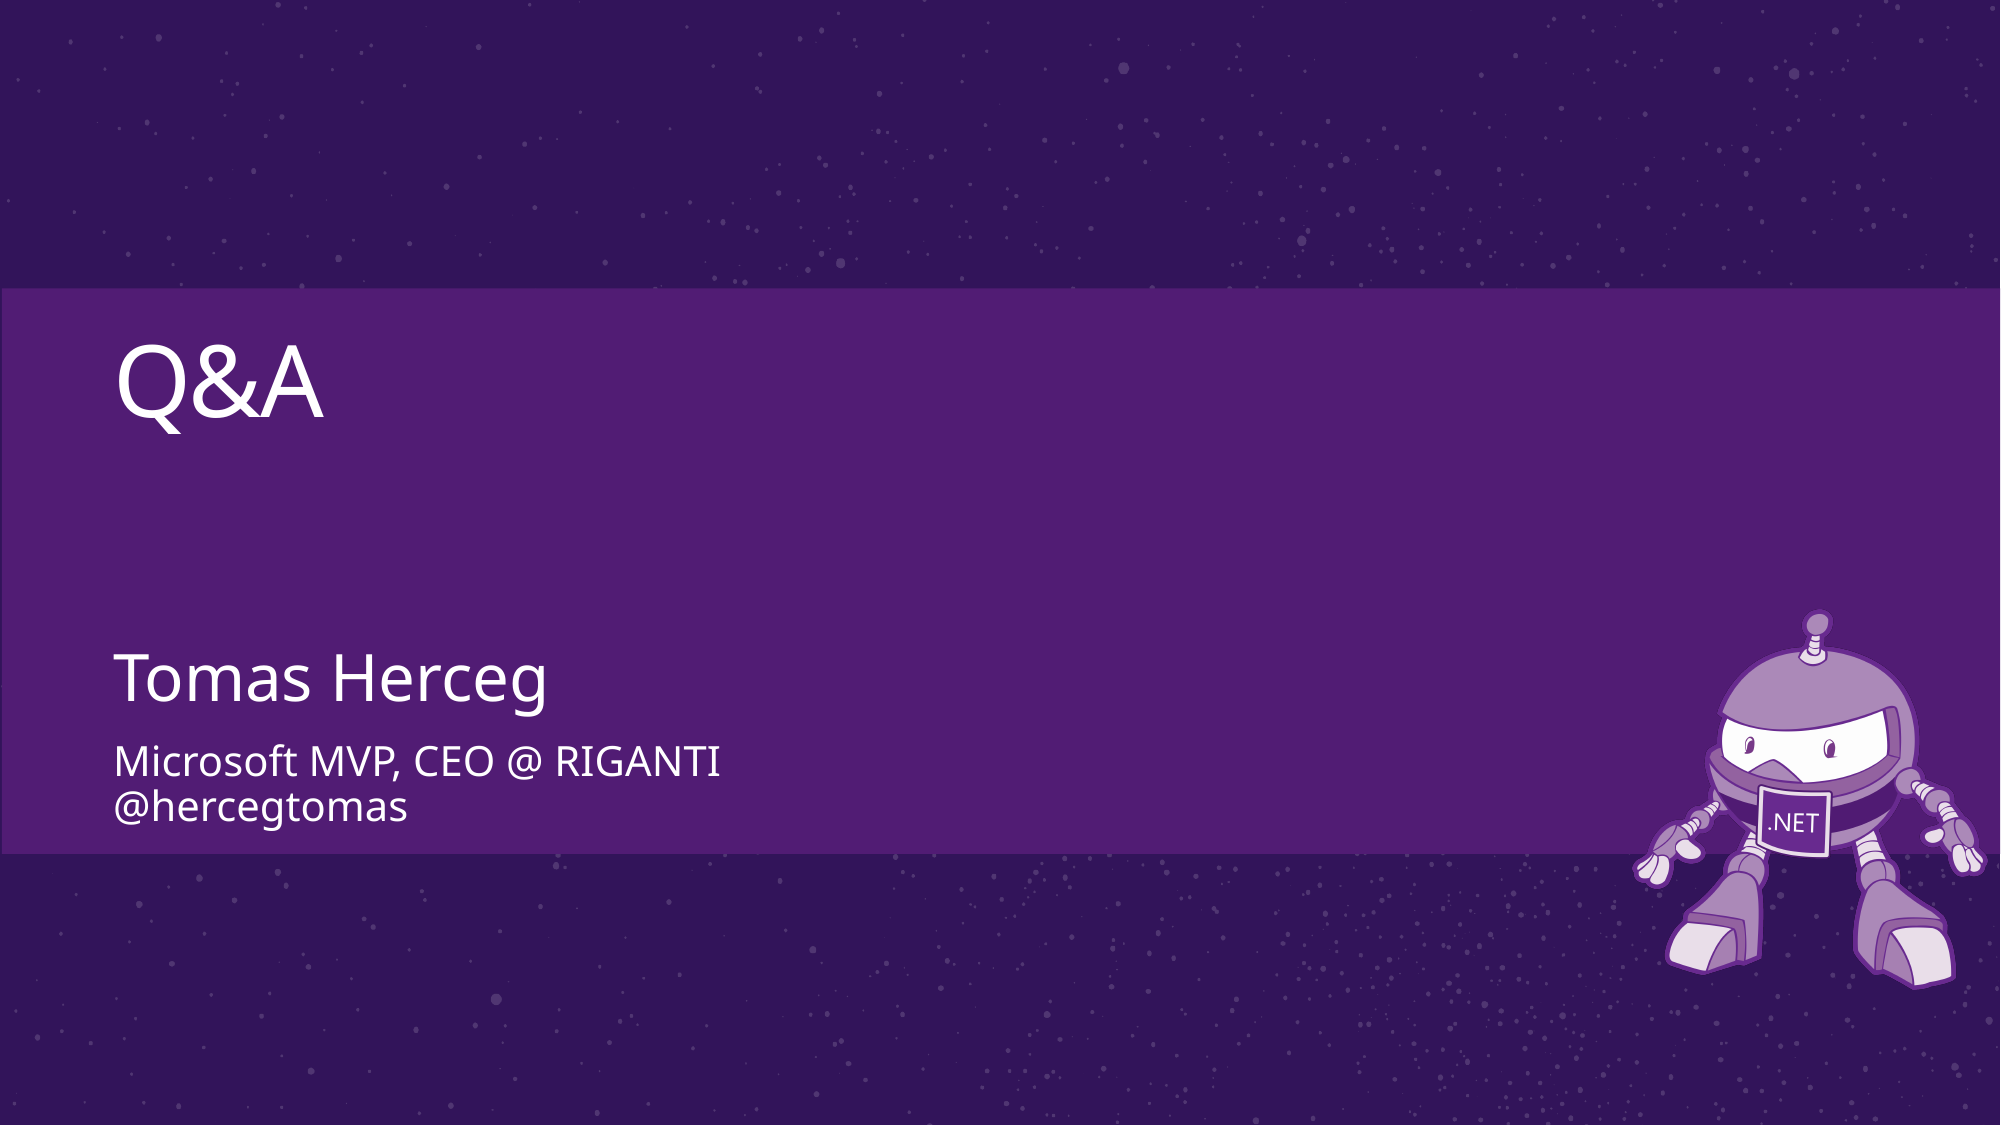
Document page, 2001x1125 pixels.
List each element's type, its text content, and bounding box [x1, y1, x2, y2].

title Q&A [89, 315, 1904, 610]
list Tomas Herceg Microsoft MVP, CEO @ RIGANTI @hercegtomas [89, 626, 1707, 819]
picture [0, 0, 2000, 1125]
